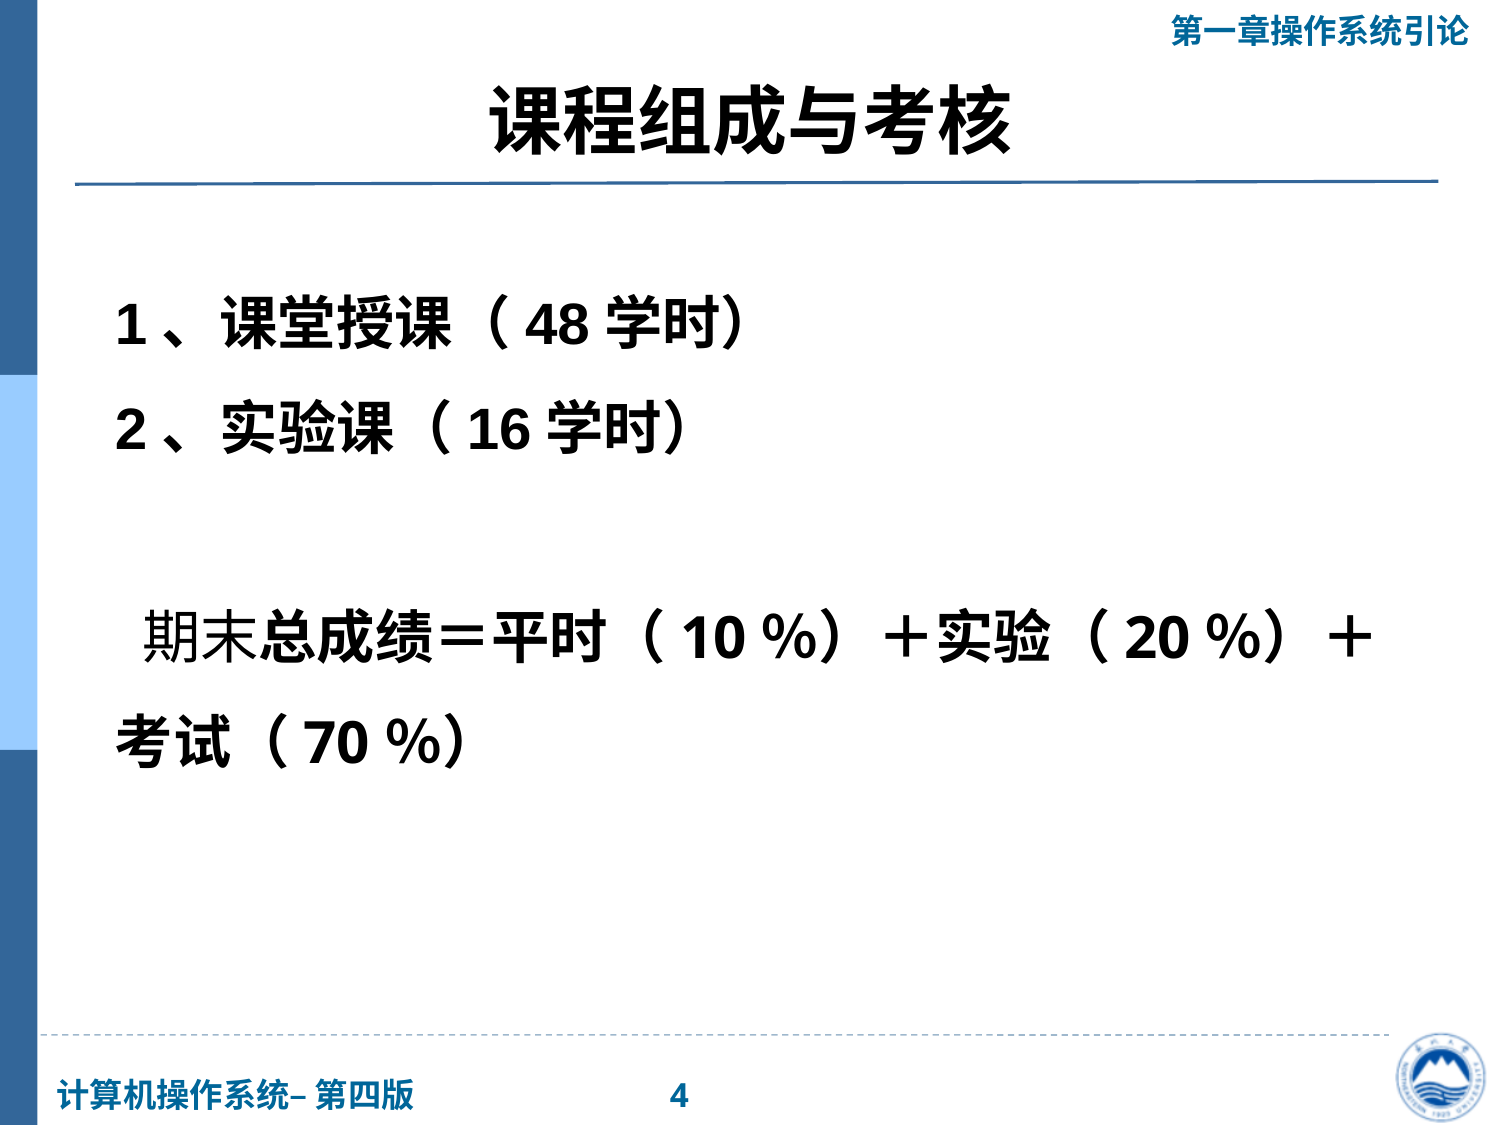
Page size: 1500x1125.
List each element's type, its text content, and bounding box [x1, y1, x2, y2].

title 课程组成与考核 [75, 61, 1425, 171]
text_box 1、课堂授课（48学时） 2、实验课（16学时） 期末总成绩＝平时（10％）＋实验（20％）＋考试（70％） [100, 243, 1447, 958]
picture [1389, 1029, 1488, 1123]
